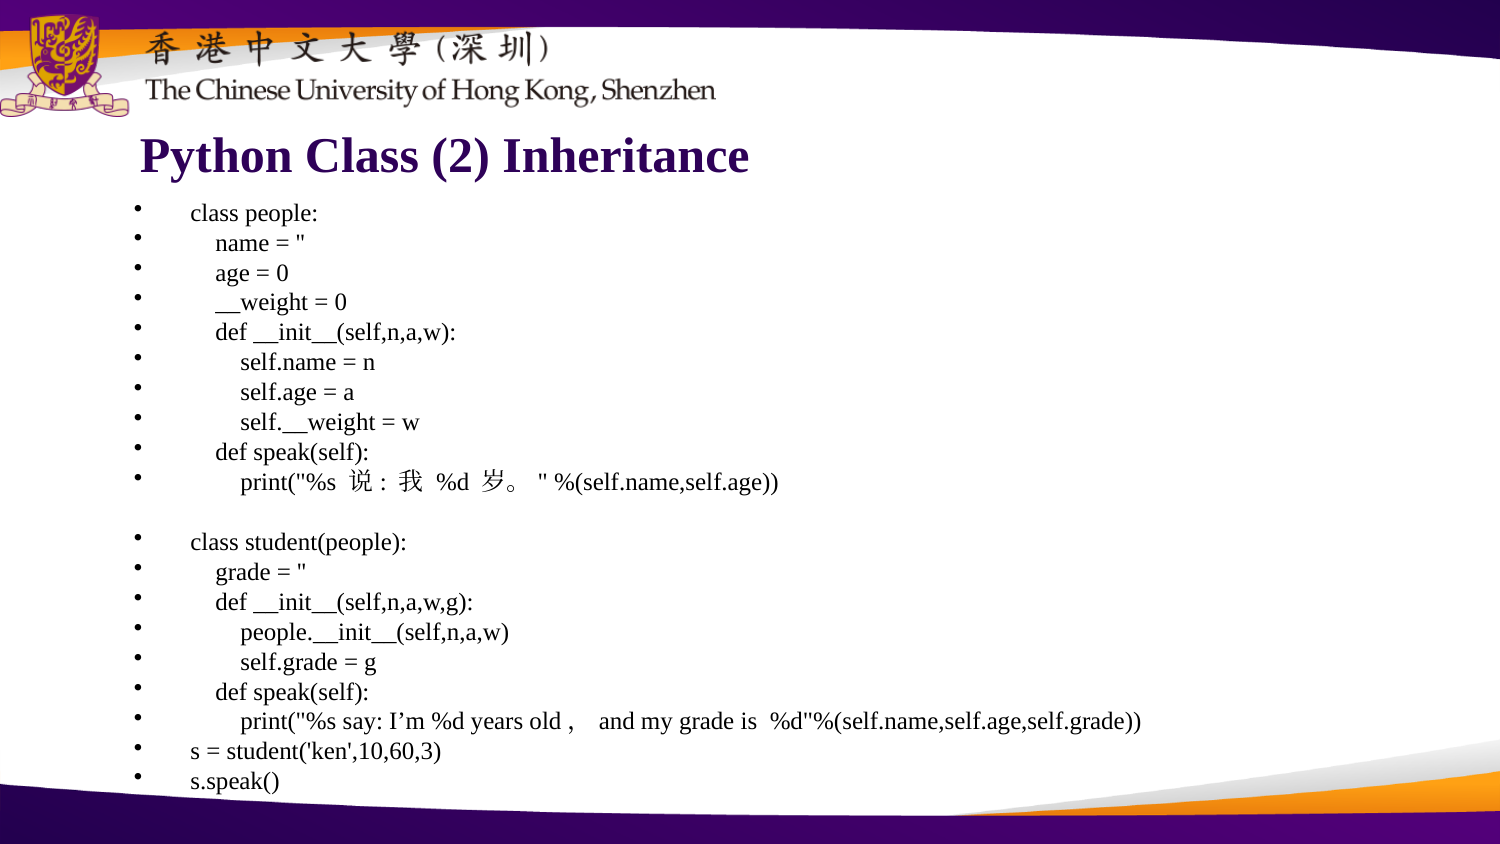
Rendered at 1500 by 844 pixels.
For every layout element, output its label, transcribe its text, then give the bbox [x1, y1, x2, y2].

text_box class people: name = '' age = 0 __weight = 0 def __init__(self,n,a,w): self.name = n self.age = a self.__weight = w def speak(self): print("%s 说: 我 %d 岁。" %(self.name,self.age)) class student(people): grade = '' def __init__(self,n,a,w,g): people.__init__(self,n,a,w) self.grade = g def speak(self): print("%s say: I’m %d years old，and my grade is %d"%(self.name,self.age,self.grade)) s = student('ken',10,60,3) s.speak() [119, 188, 1460, 786]
text_box Python Class (2) Inheritance [124, 106, 1460, 188]
picture [0, 0, 1500, 844]
